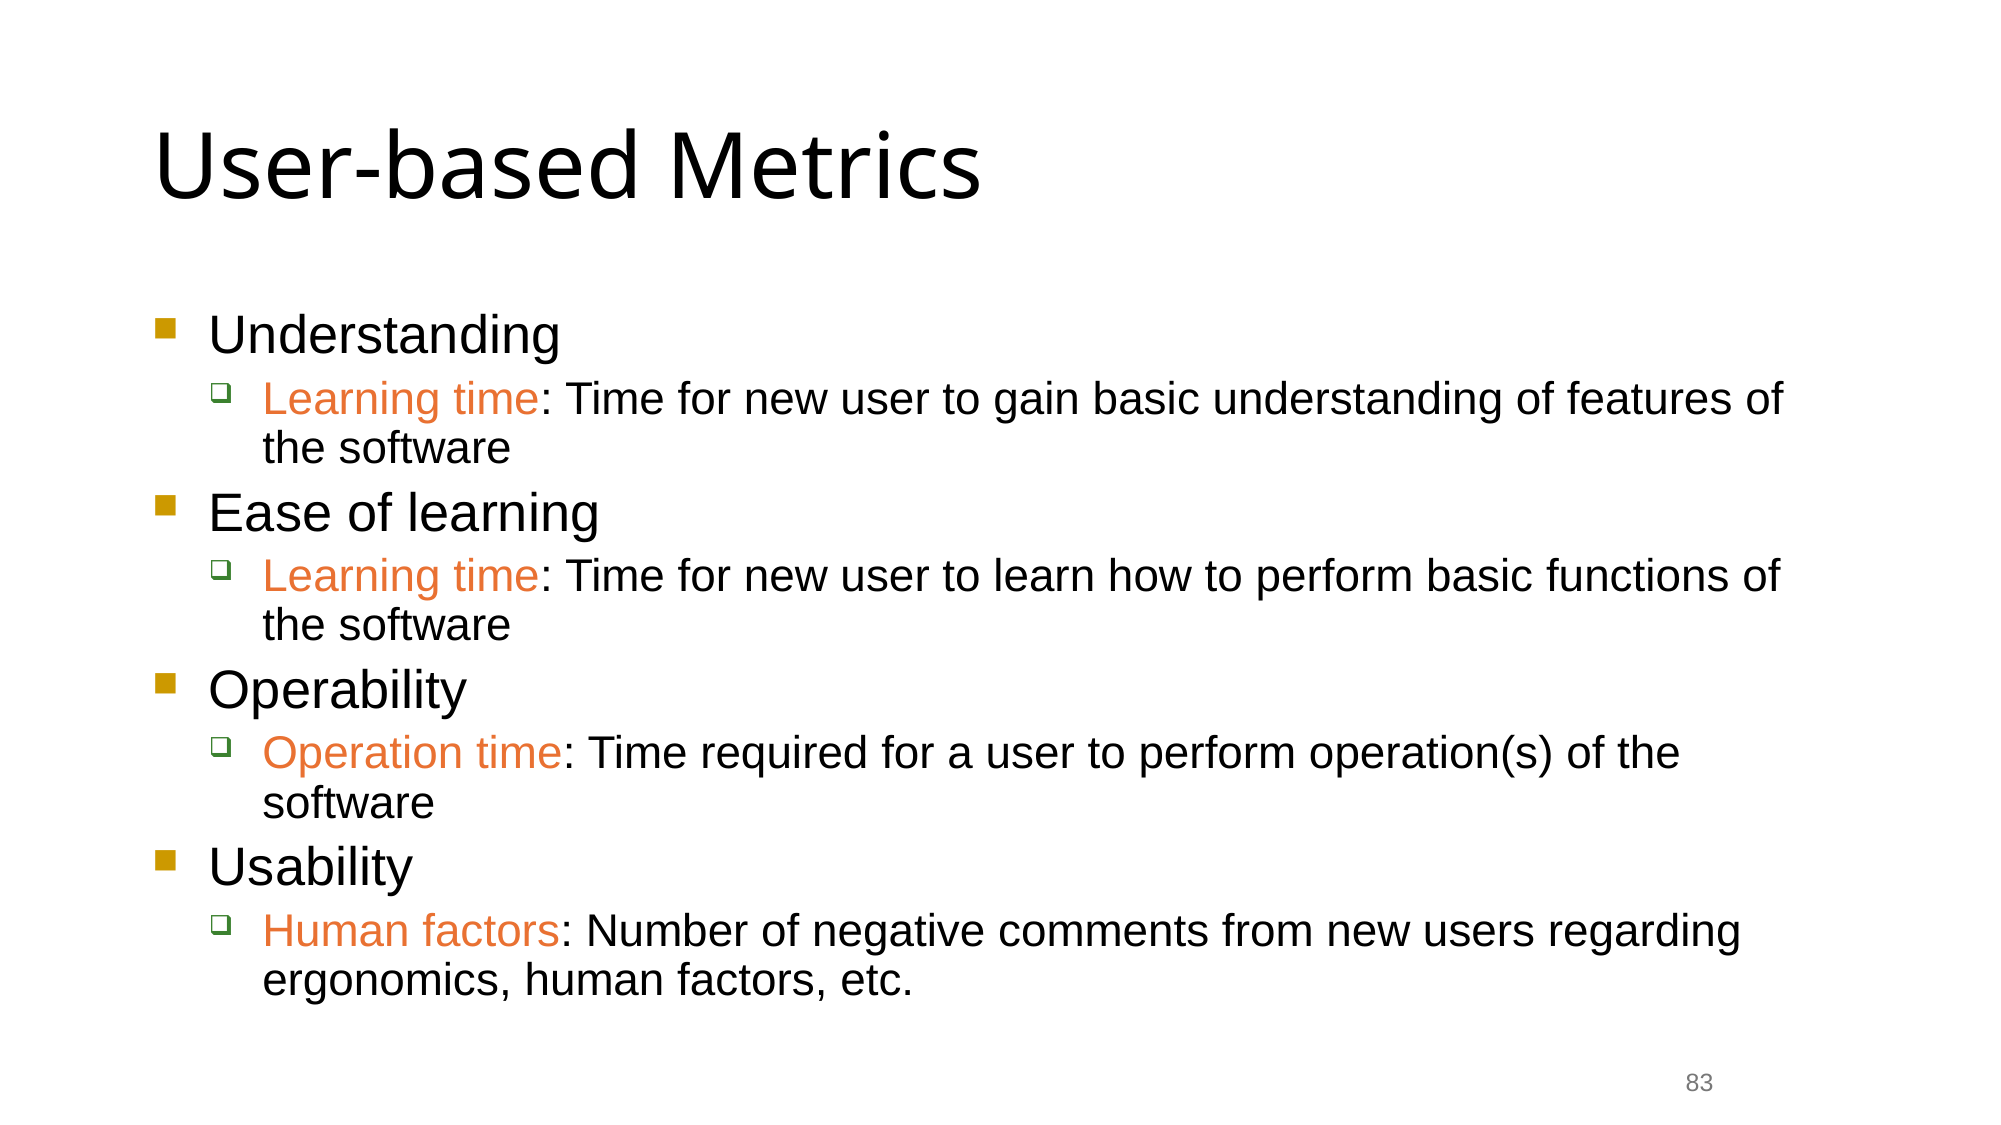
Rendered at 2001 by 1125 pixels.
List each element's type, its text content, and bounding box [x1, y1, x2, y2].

title User-based Metrics [137, 59, 1863, 278]
list Understanding Learning time: Time for new user to gain basic understanding of features of the software Ease of learning Learning time: Time for new user to learn how to perform basic functions of the software Operability Operation time: Time required for a user to perform operation(s) of the software Usability Human factors: Number of negative comments from new users regarding ergonomics, human factors, etc. [137, 299, 1863, 1014]
slide_number 83 [1668, 1051, 1729, 1112]
